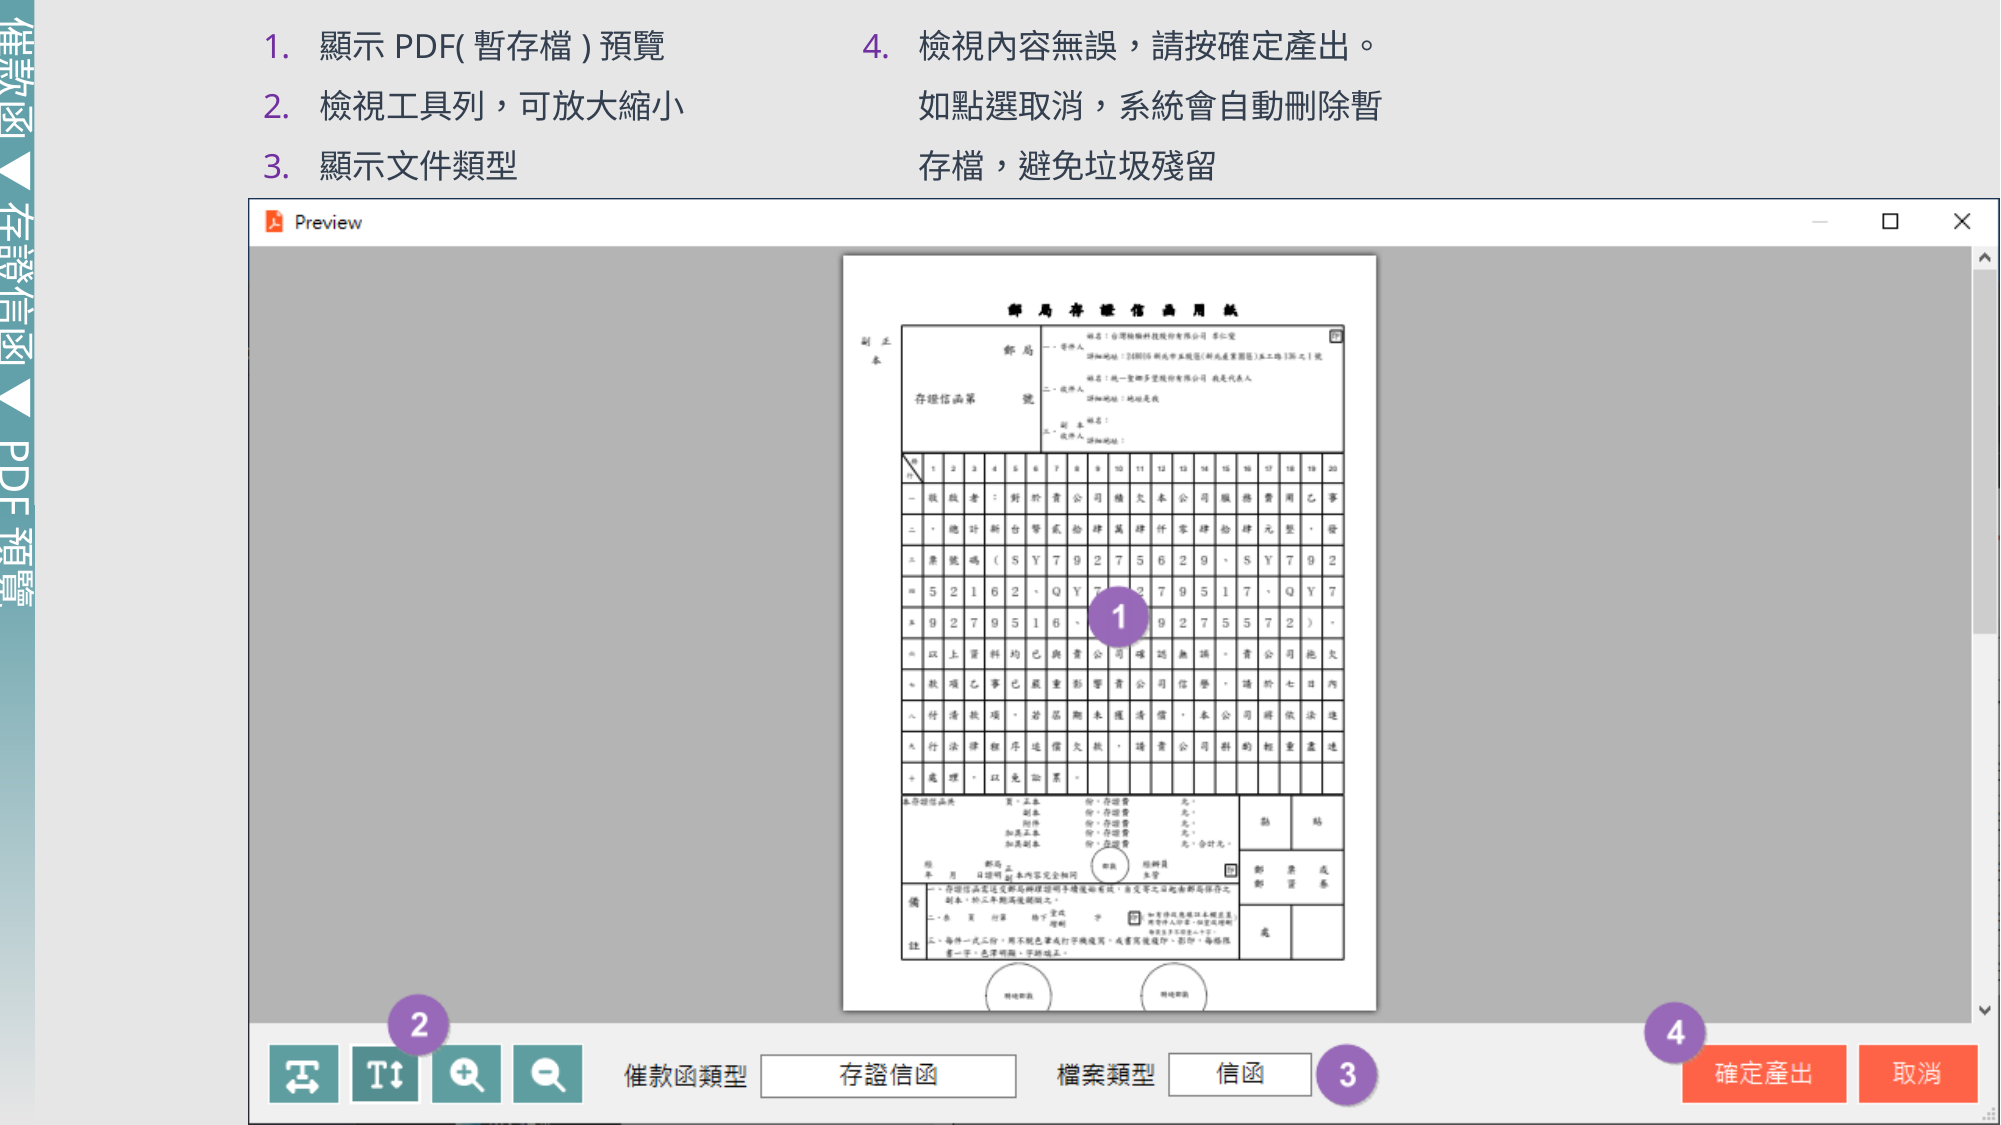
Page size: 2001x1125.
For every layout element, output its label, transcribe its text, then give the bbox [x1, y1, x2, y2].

text_box 催款函 ▼ 存證信函 ▼ PDF預覽 [0, 0, 35, 1125]
text_box 檢視內容無誤，請按確定產出。如點選取消，系統會自動刪除暫存檔，避免垃圾殘留 [847, 0, 1401, 193]
text_box 顯示PDF(暫存檔)預覽 檢視工具列，可放大縮小 顯示文件類型 [248, 0, 725, 193]
picture [248, 198, 2000, 1125]
